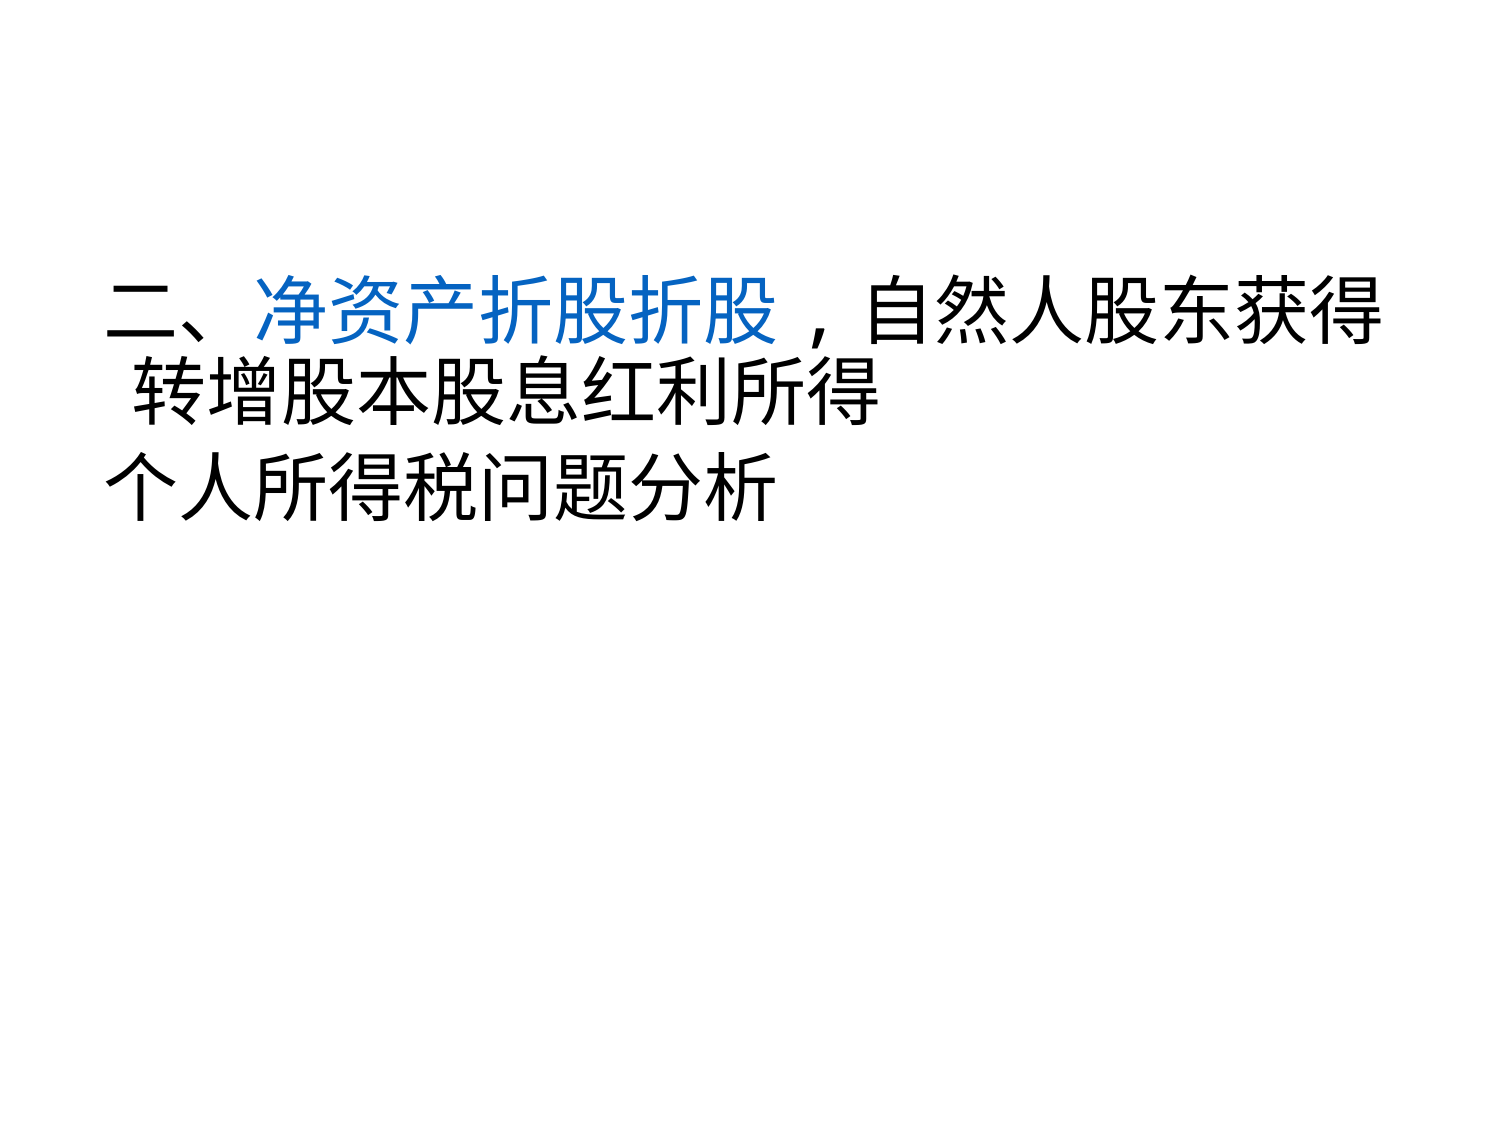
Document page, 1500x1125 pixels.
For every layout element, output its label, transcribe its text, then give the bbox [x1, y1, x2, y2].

list 二、净资产折股折股,自然人股东获得转增股本股息红利所得 个人所得税问题分析 [103, 273, 1397, 1002]
